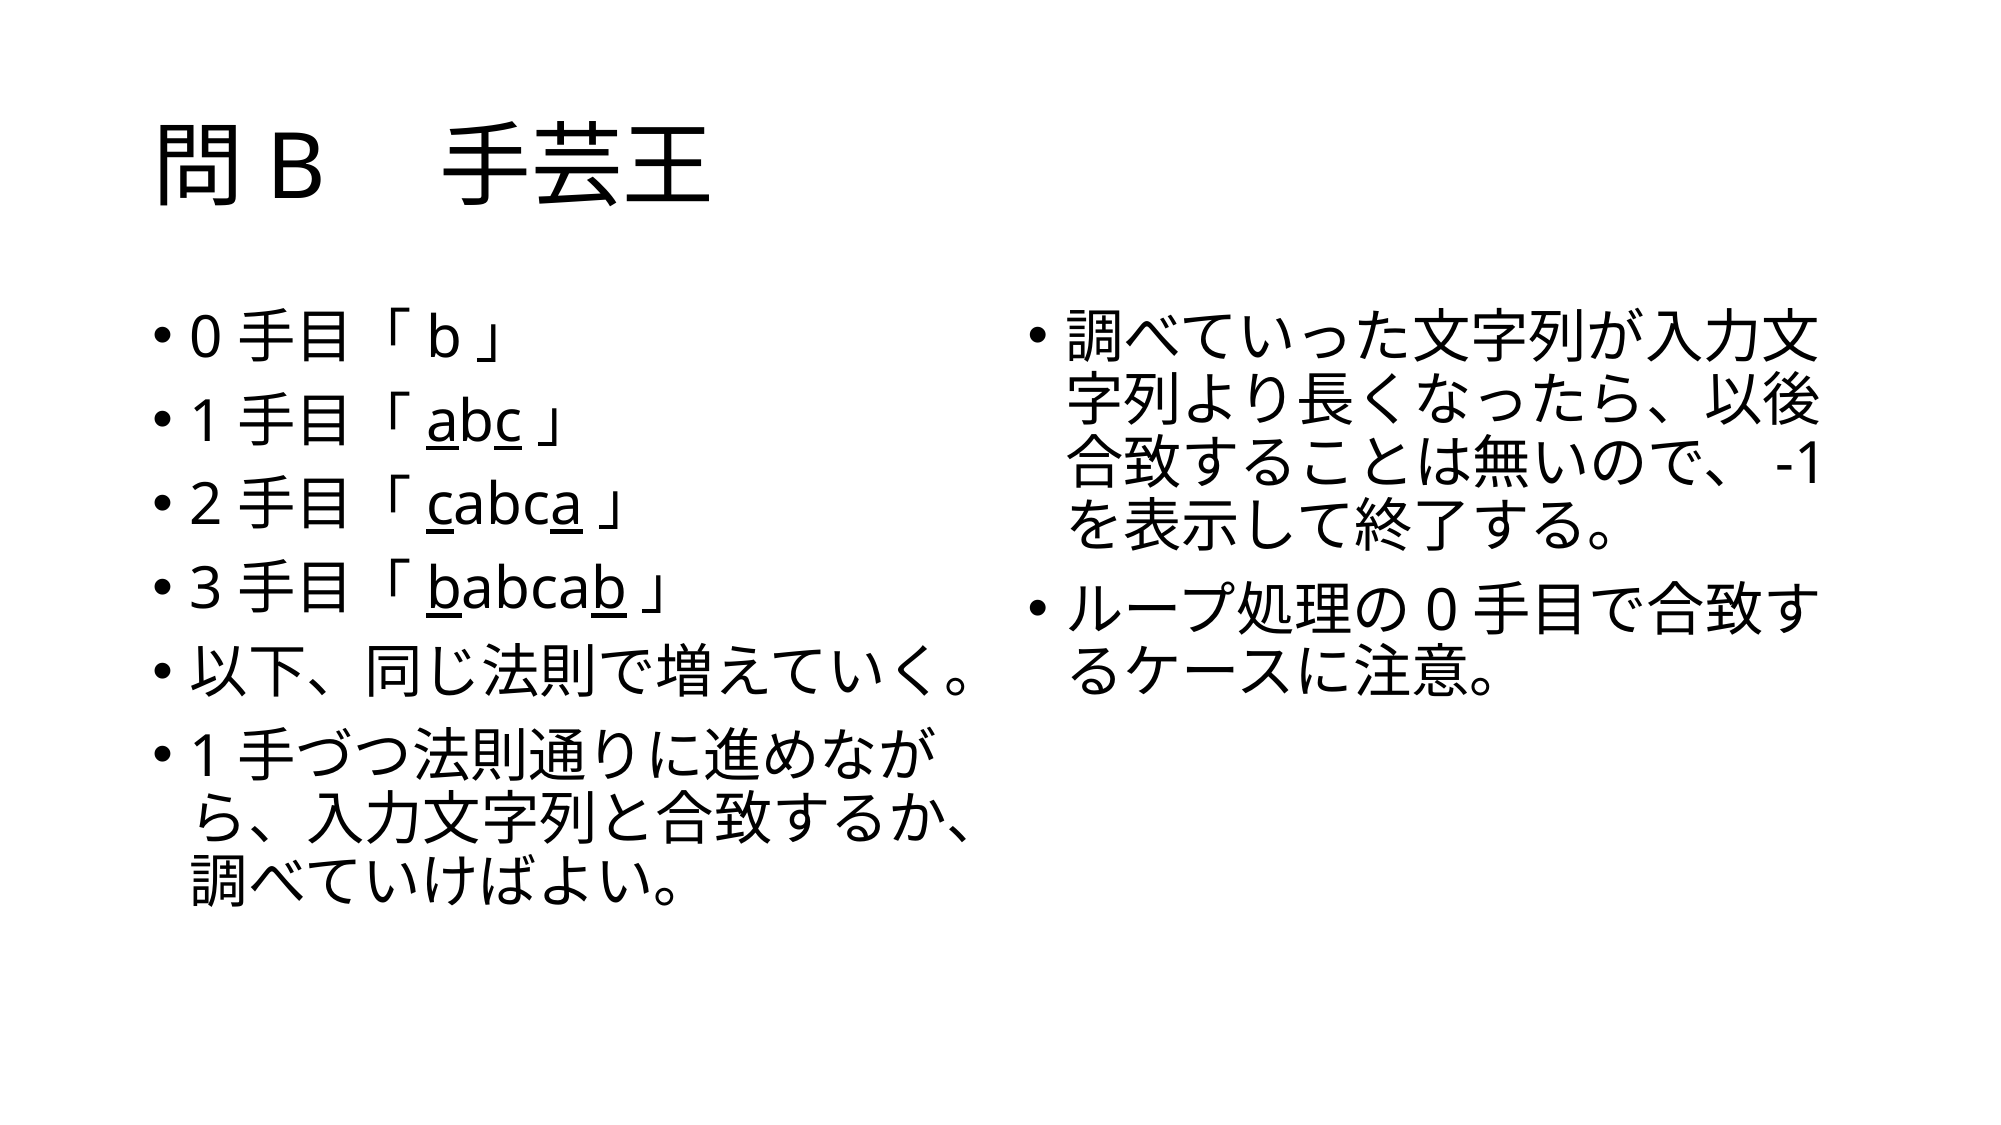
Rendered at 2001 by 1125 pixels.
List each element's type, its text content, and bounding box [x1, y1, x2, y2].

title 問B 手芸王 [137, 59, 1863, 278]
list 調べていった文字列が入力文字列より長くなったら、以後合致することは無いので、-1を表示して終了する。 ループ処理の0手目で合致するケースに注意。 [1012, 299, 1863, 1014]
list 0手目「b」 1手目「abc」 2手目「cabca」 3手目「babcab」 以下、同じ法則で増えていく。 1手づつ法則通りに進めながら、入力文字列と合致するか、調べていけばよい。 [137, 299, 988, 1014]
